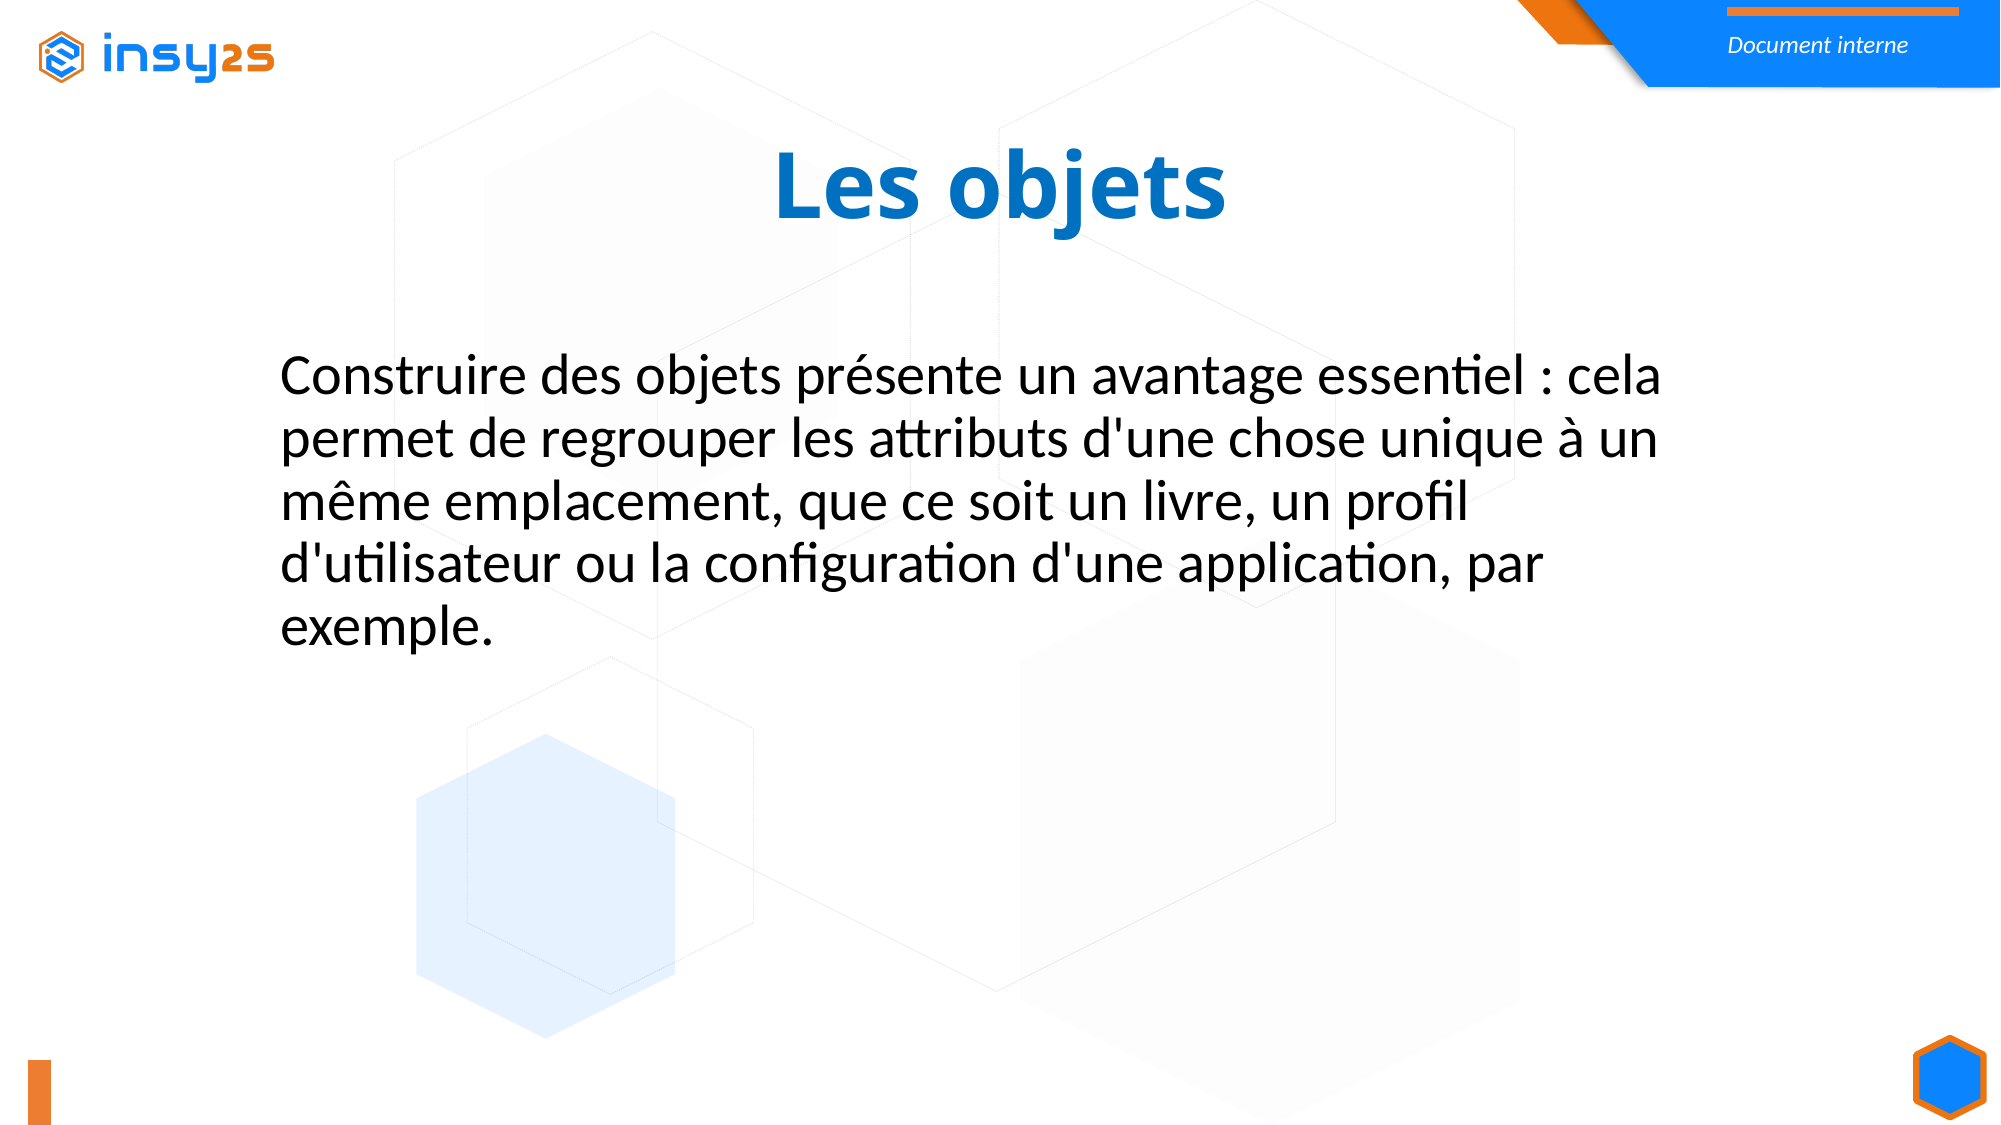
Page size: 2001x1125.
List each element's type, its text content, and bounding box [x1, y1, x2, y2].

picture [39, 31, 274, 83]
title Les objets [228, 74, 1772, 304]
list Construire des objets présente un avantage essentiel : cela permet de regrouper les attributs d'une chose unique à un même emplacement, que ce soit un livre, un profil d'utilisateur ou la configuration d'une application, par exemple. [265, 336, 1734, 775]
